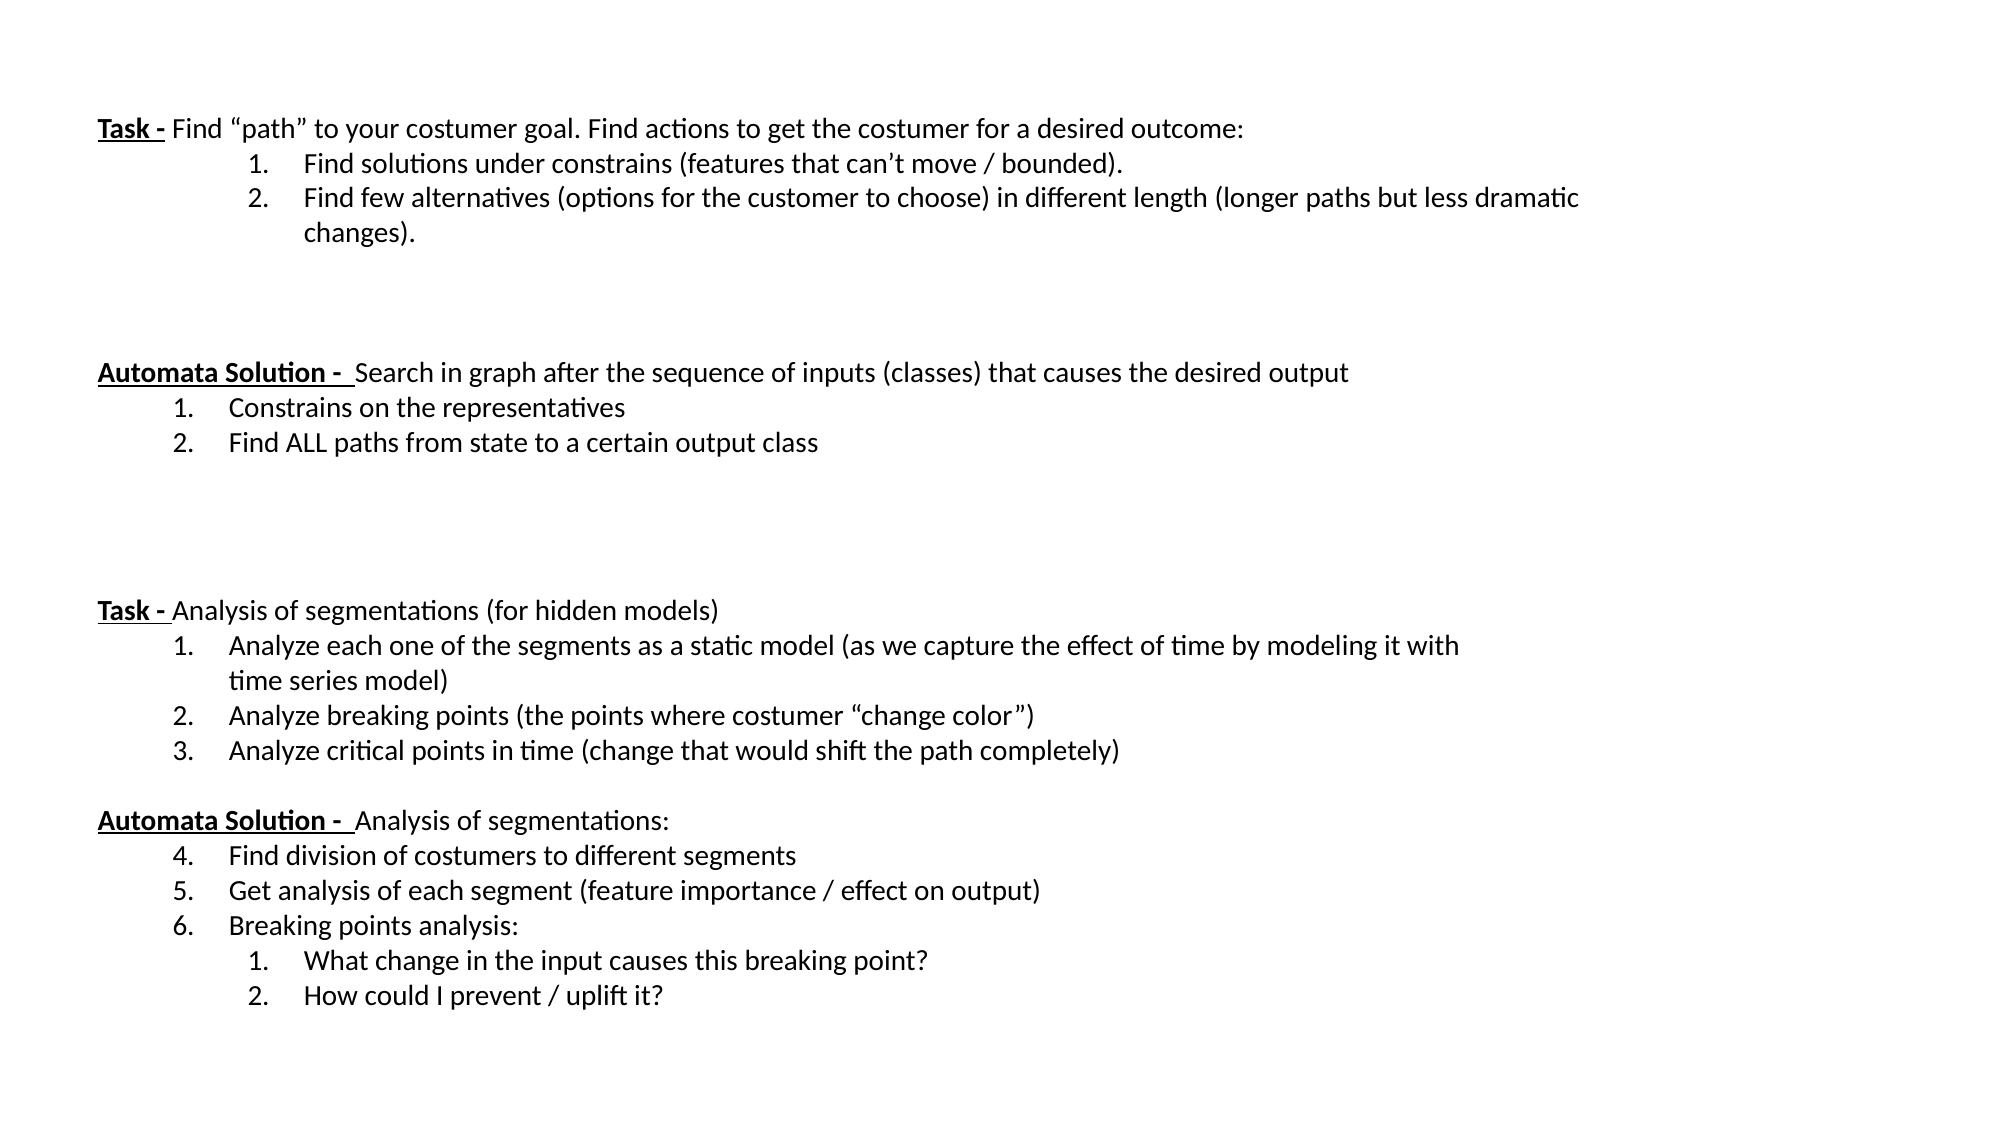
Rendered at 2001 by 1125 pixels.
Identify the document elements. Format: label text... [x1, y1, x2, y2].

text_box Task - Find “path” to your costumer goal. Find actions to get the costumer for a desired outcome: Find solutions under constrains (features that can’t move / bounded). Find few alternatives (options for the customer to choose) in different length (longer paths but less dramatic changes). Automata Solution - Search in graph after the sequence of inputs (classes) that causes the desired output Constrains on the representatives Find ALL paths from state to a certain output class [82, 101, 1645, 606]
text_box Task - Analysis of segmentations (for hidden models) Analyze each one of the segments as a static model (as we capture the effect of time by modeling it with time series model) Analyze breaking points (the points where costumer “change color”) Analyze critical points in time (change that would shift the path completely) Automata Solution - Analysis of segmentations: Find division of costumers to different segments Get analysis of each segment (feature importance / effect on output) Breaking points analysis: What change in the input causes this breaking point? How could I prevent / uplift it? [82, 584, 1523, 1019]
